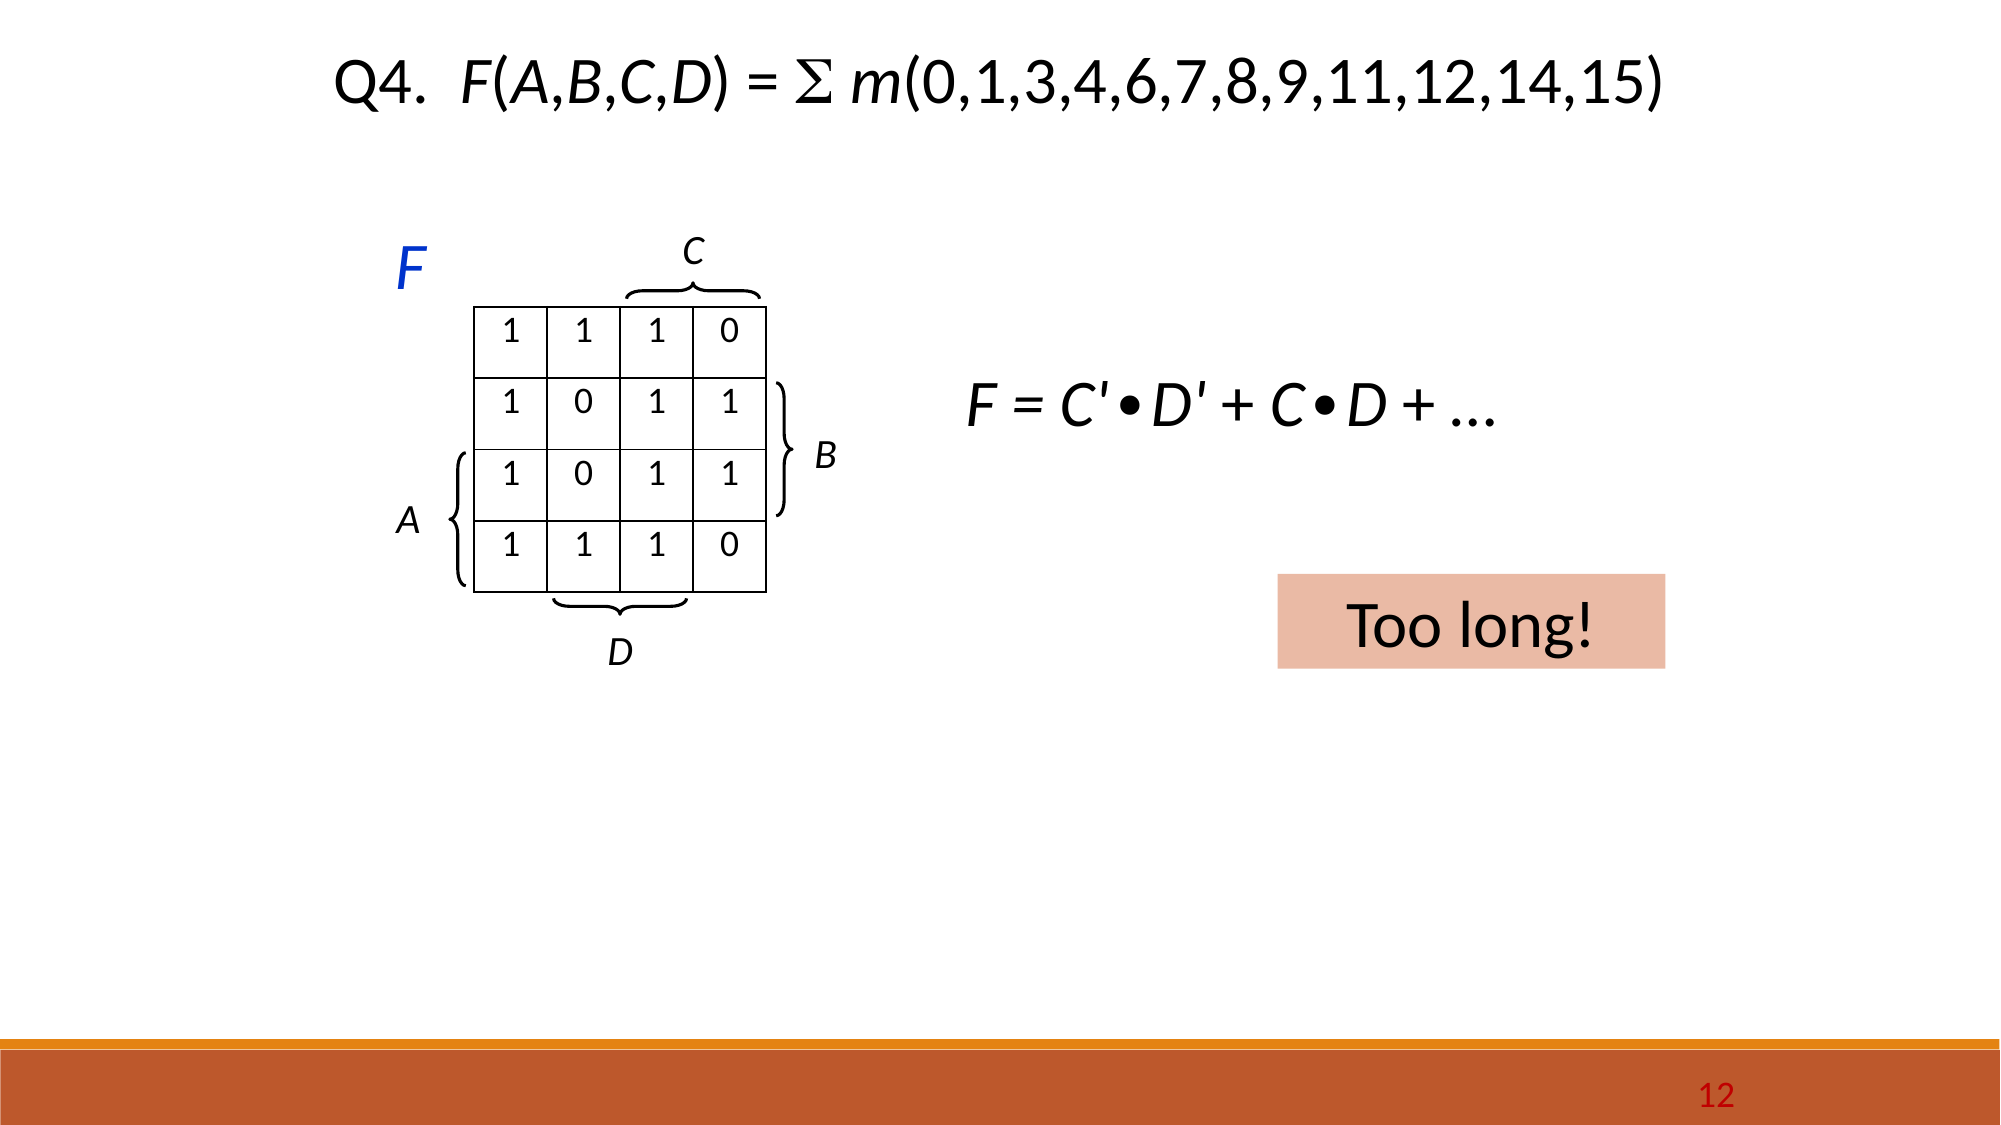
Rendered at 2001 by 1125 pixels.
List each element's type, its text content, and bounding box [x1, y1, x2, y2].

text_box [365, 215, 869, 683]
text_box Too long! [1277, 573, 1666, 669]
text_box F = C'∙D' + C∙D + … [950, 352, 1605, 448]
slide_number 12 [1637, 1059, 1750, 1125]
text_box F(A,B,C,D) = S m(0,1,3,4,6,7,8,9,11,12,14,15) [445, 29, 1694, 124]
text_box Q4. [318, 39, 466, 138]
